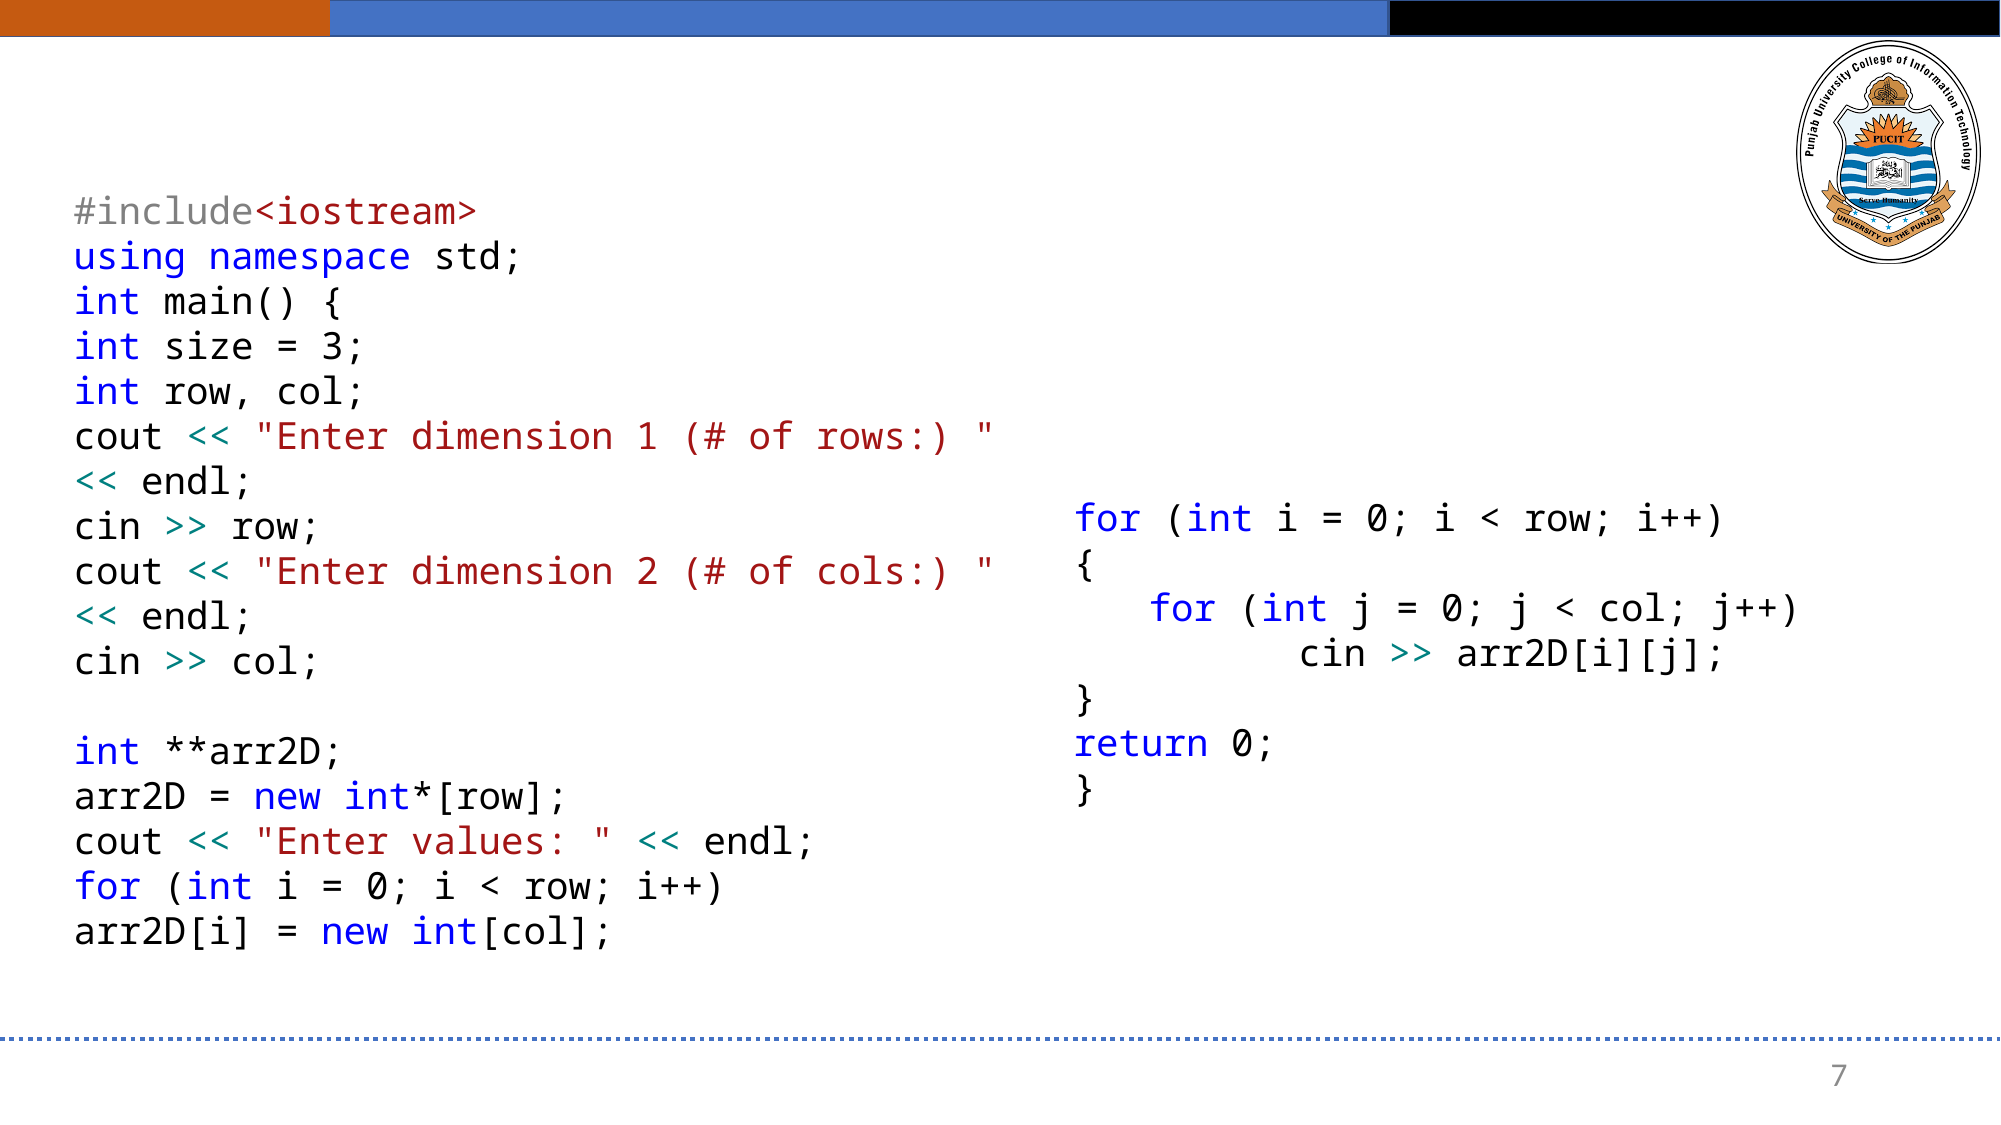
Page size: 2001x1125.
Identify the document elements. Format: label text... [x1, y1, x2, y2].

slide_number 7 [1412, 1042, 1863, 1103]
text_box #include<iostream> using namespace std; int main() { int size = 3; int row, col; cout << "Enter dimension 1 (# of rows:) " << endl; cin >> row; cout << "Enter dimension 2 (# of cols:) " << endl; cin >> col; int **arr2D; arr2D = new int*[row]; cout << "Enter values: " << endl; for (int i = 0; i < row; i++) arr2D[i] = new int[col]; [58, 179, 1059, 959]
text_box for (int i = 0; i < row; i++) { for (int j = 0; j < col; j++) cin >> arr2D[i][j]; } return 0; } [1058, 486, 2000, 817]
picture [1776, 40, 2000, 264]
